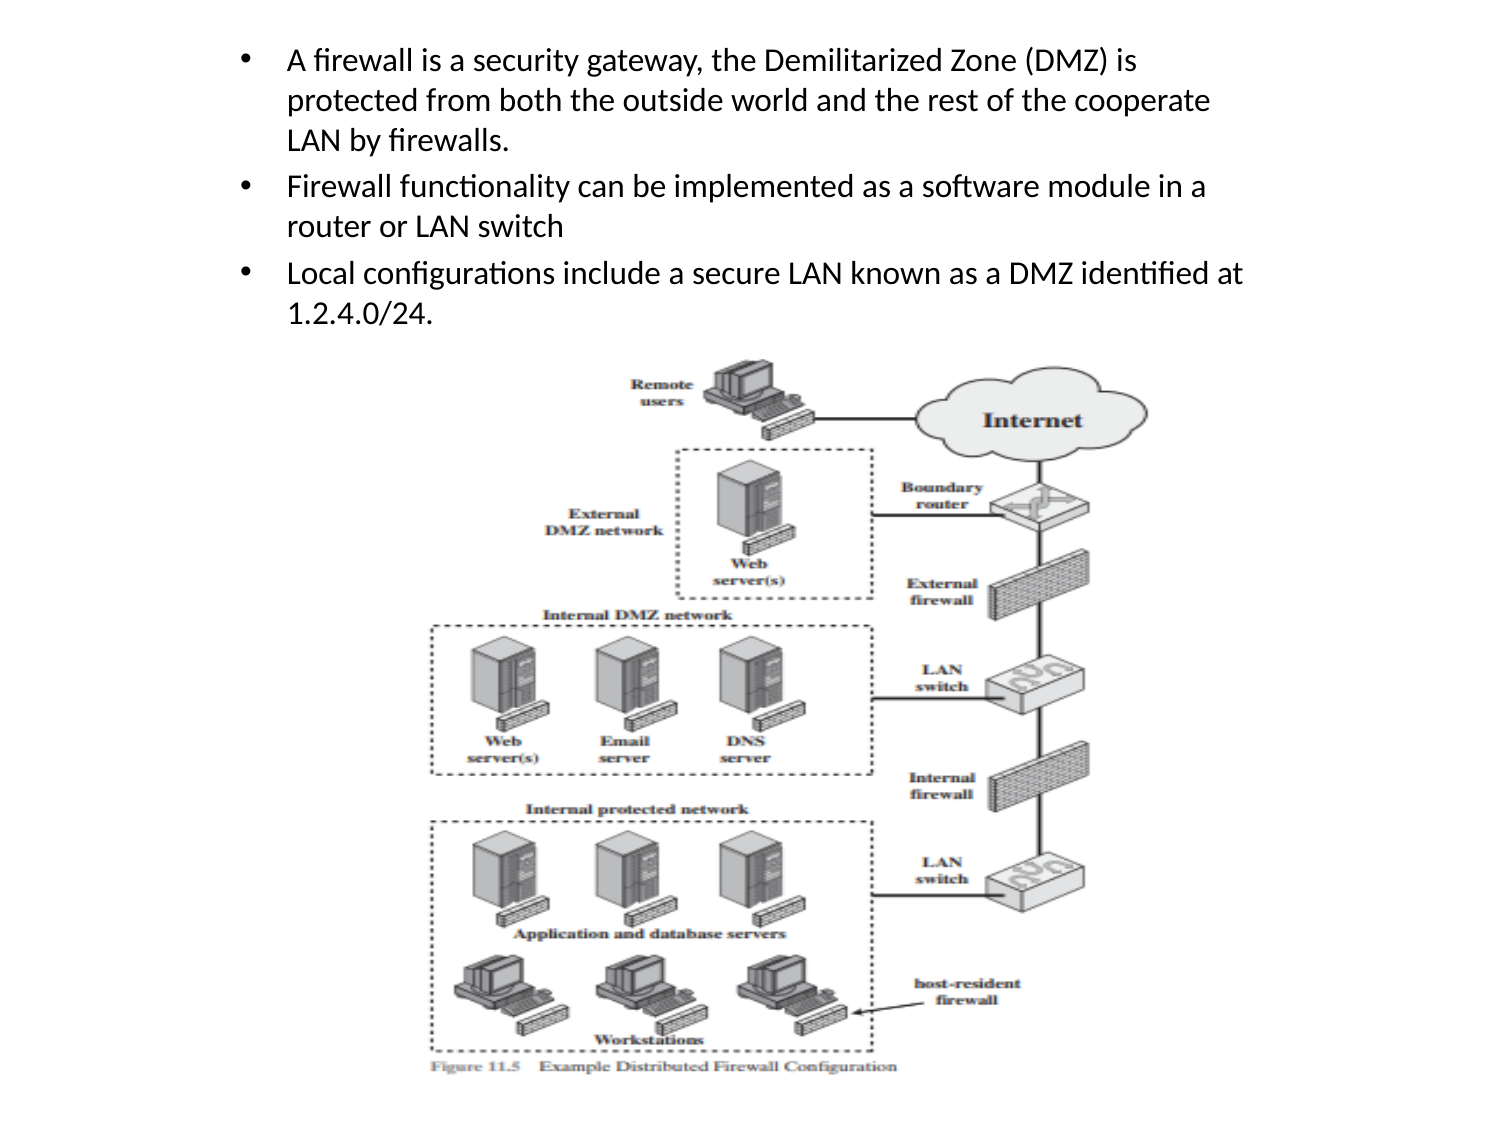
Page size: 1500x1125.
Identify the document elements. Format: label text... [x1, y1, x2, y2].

subtitle A firewall is a security gateway, the Demilitarized Zone (DMZ) is protected from both the outside world and the rest of the cooperate LAN by firewalls. Firewall functionality can be implemented as a software module in a router or LAN switch Local configurations include a secure LAN known as a DMZ identified at 1.2.4.0/24. [225, 30, 1275, 925]
picture [371, 337, 1188, 1083]
